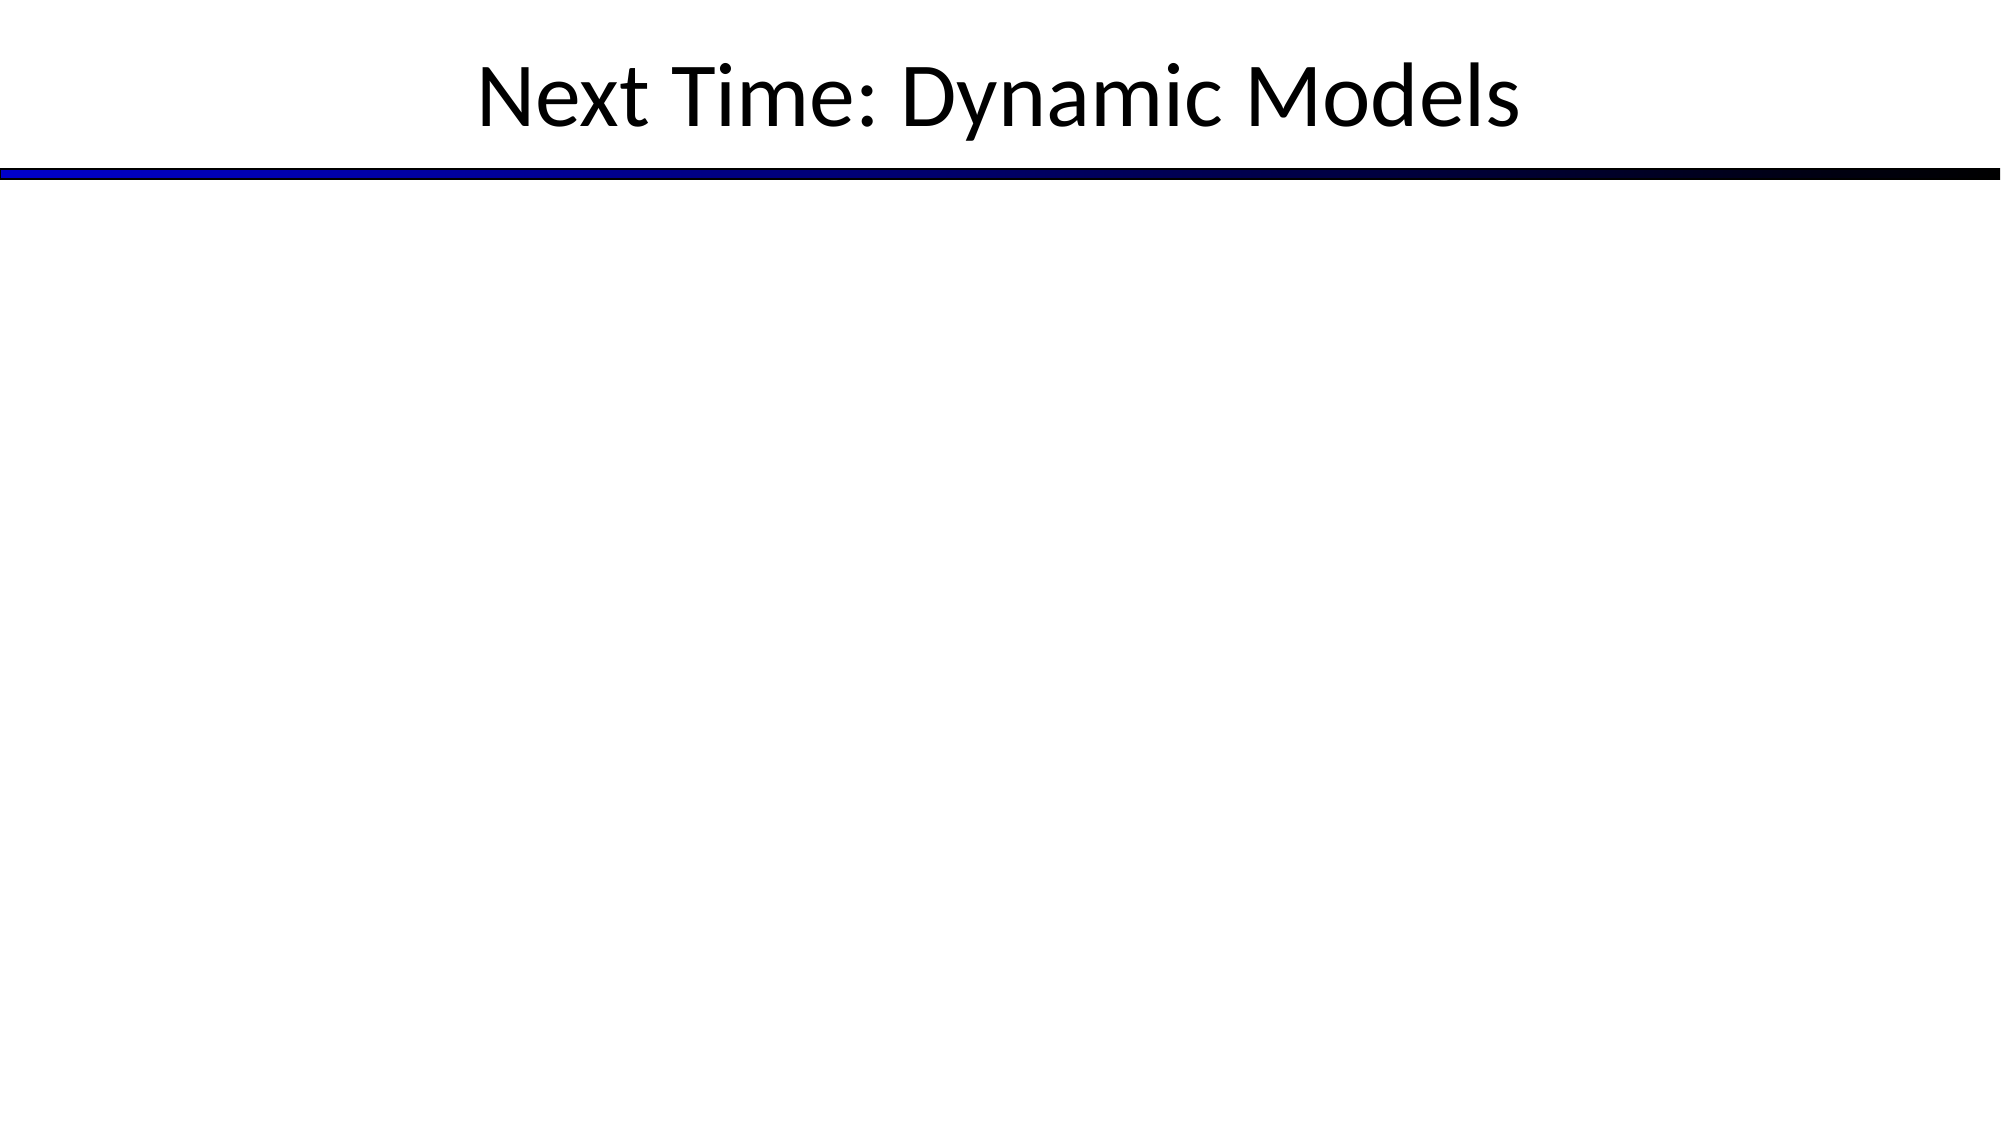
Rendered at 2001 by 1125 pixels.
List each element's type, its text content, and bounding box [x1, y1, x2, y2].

title Next Time: Dynamic Models [0, 0, 2000, 184]
